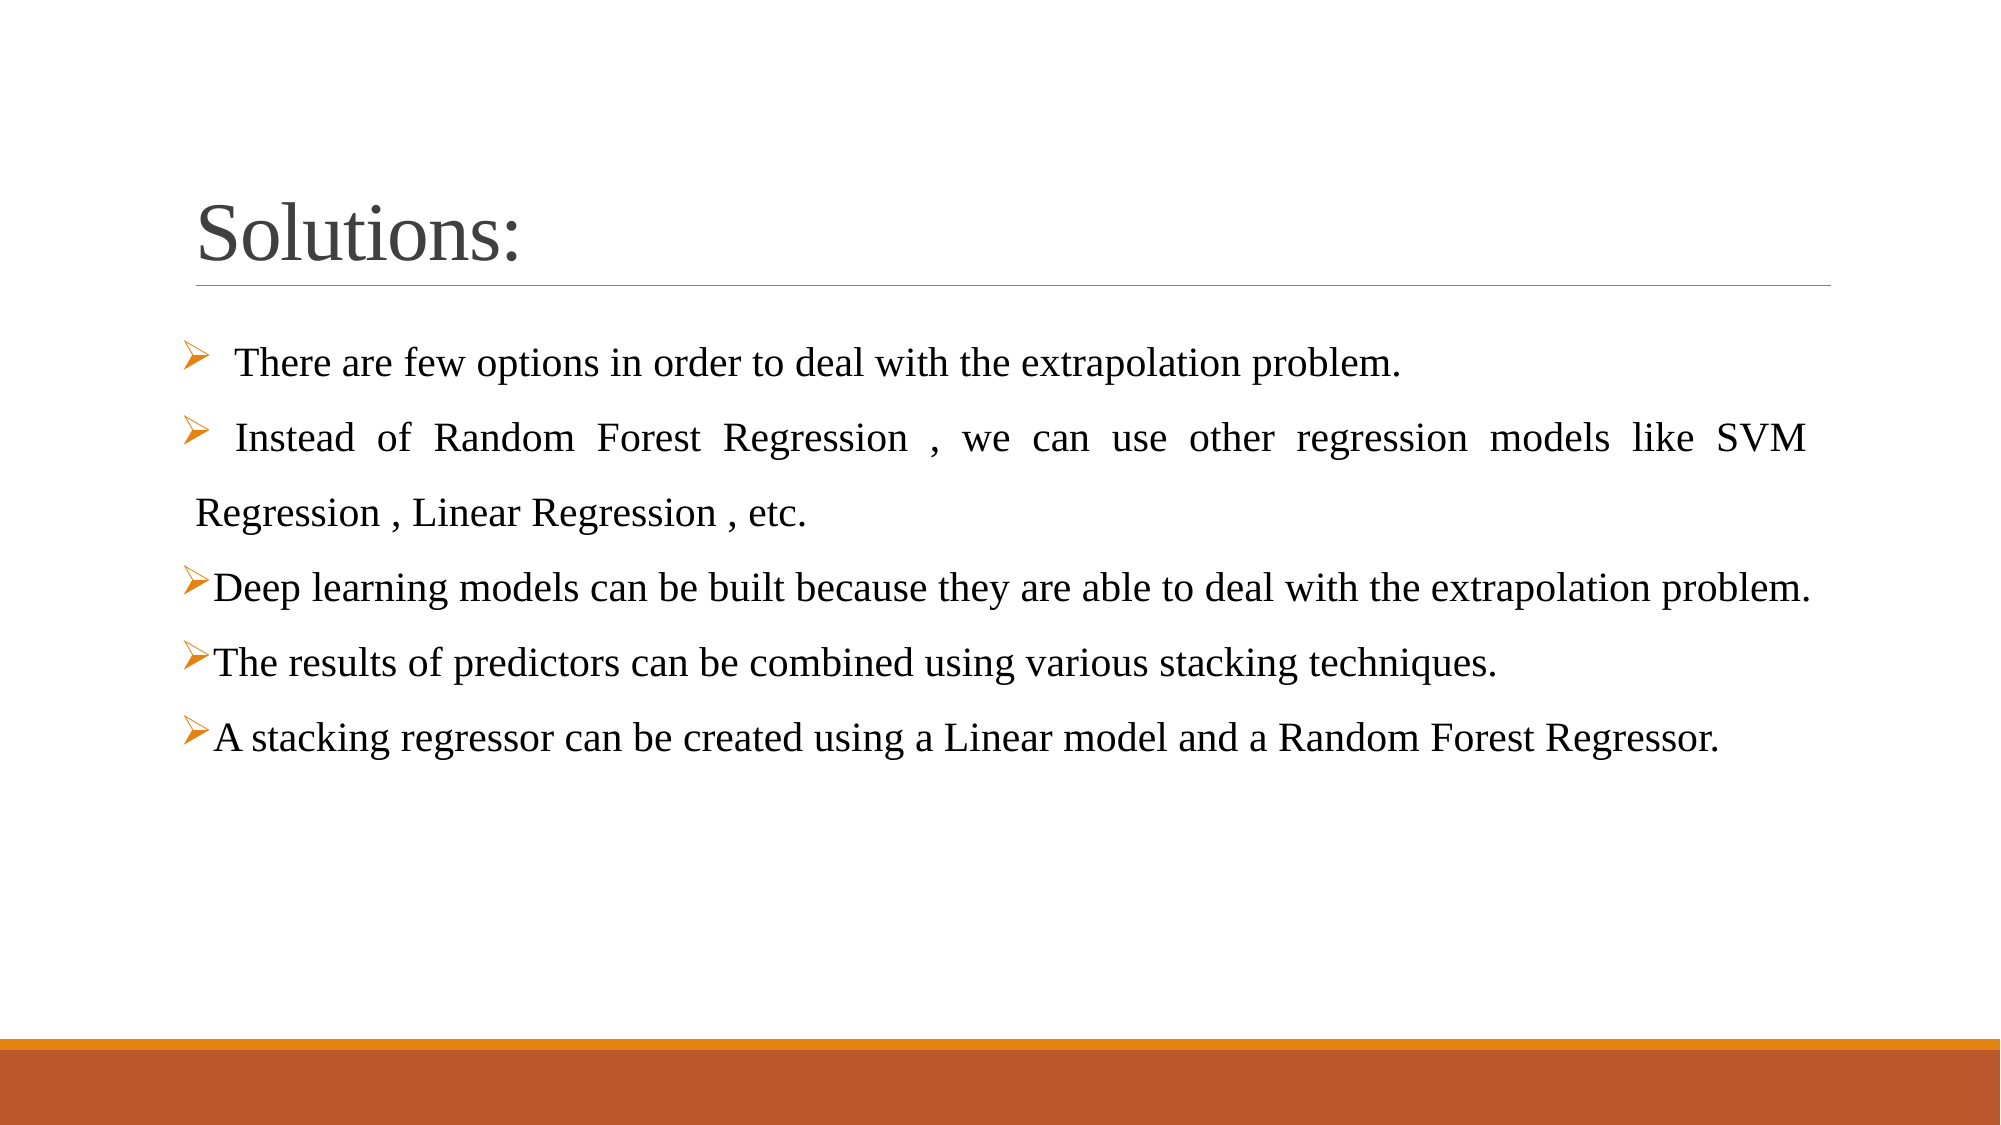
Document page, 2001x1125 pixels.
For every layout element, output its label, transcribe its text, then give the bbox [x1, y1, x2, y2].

title Solutions: [180, 47, 1830, 285]
list There are few options in order to deal with the extrapolation problem. Instead of Random Forest Regression , we can use other regression models like SVM Regression , Linear Regression , etc. Deep learning models can be built because they are able to deal with the extrapolation problem. The results of predictors can be combined using various stacking techniques. A stacking regressor can be created using a Linear model and a Random Forest Regressor. [180, 302, 1830, 963]
